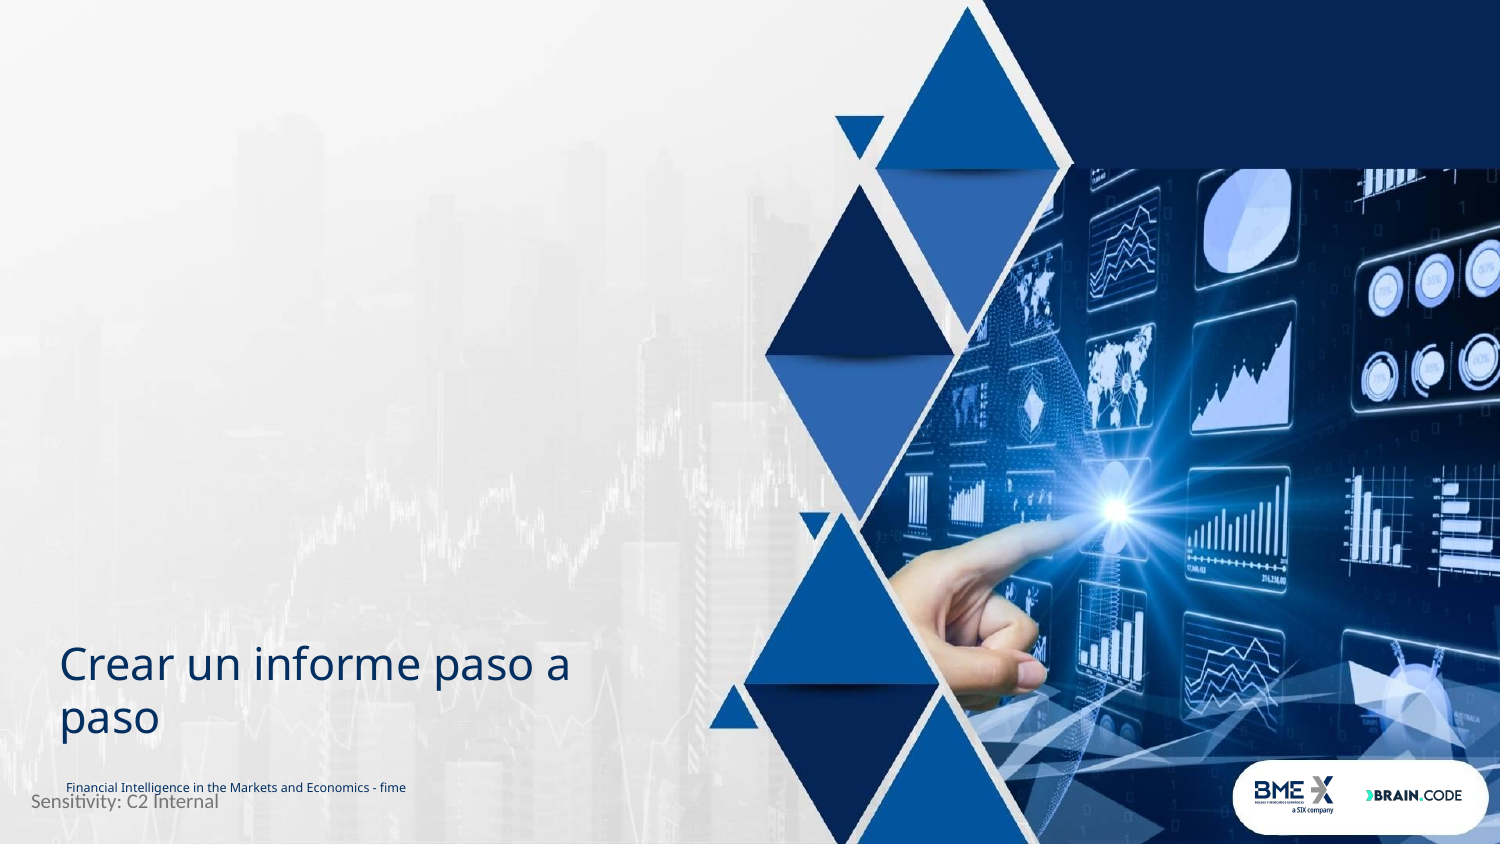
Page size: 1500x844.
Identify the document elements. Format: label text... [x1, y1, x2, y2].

title Crear un informe paso a paso [44, 620, 655, 759]
picture [0, 0, 1500, 844]
